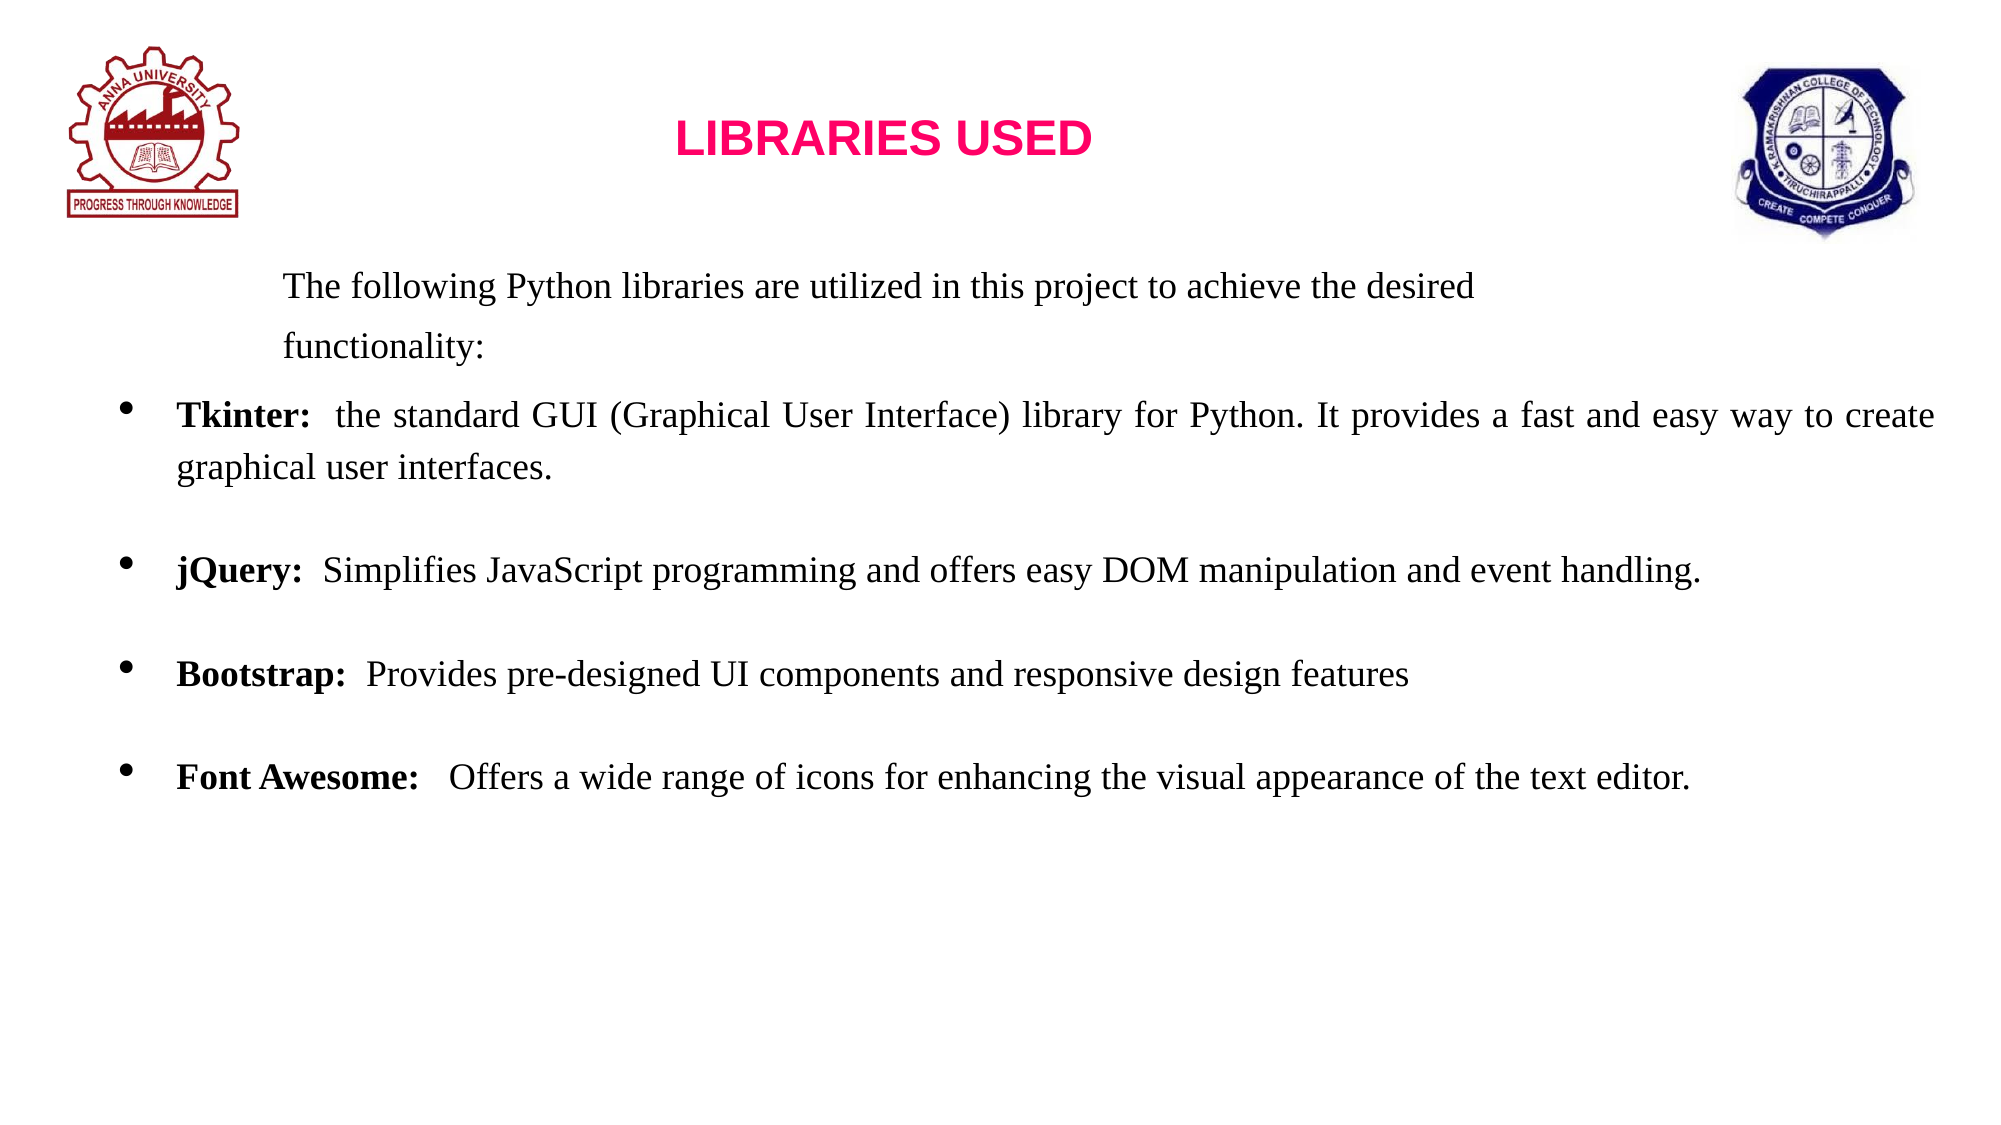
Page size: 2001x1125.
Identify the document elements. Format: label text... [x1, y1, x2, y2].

picture [1730, 62, 1921, 244]
picture [66, 46, 241, 218]
text_box The following Python libraries are utilized in this project to achieve the desired functionality: Tkinter: the standard GUI (Graphical User Interface) library for Python. It provides a fast and easy way to create graphical user interfaces. jQuery: Simplifies JavaScript programming and offers easy DOM manipulation and event handling. Bootstrap: Provides pre-designed UI components and responsive design features Font Awesome: Offers a wide range of icons for enhancing the visual appearance of the text editor. [120, 257, 1938, 995]
title LIBRARIES USED [492, 102, 1478, 293]
